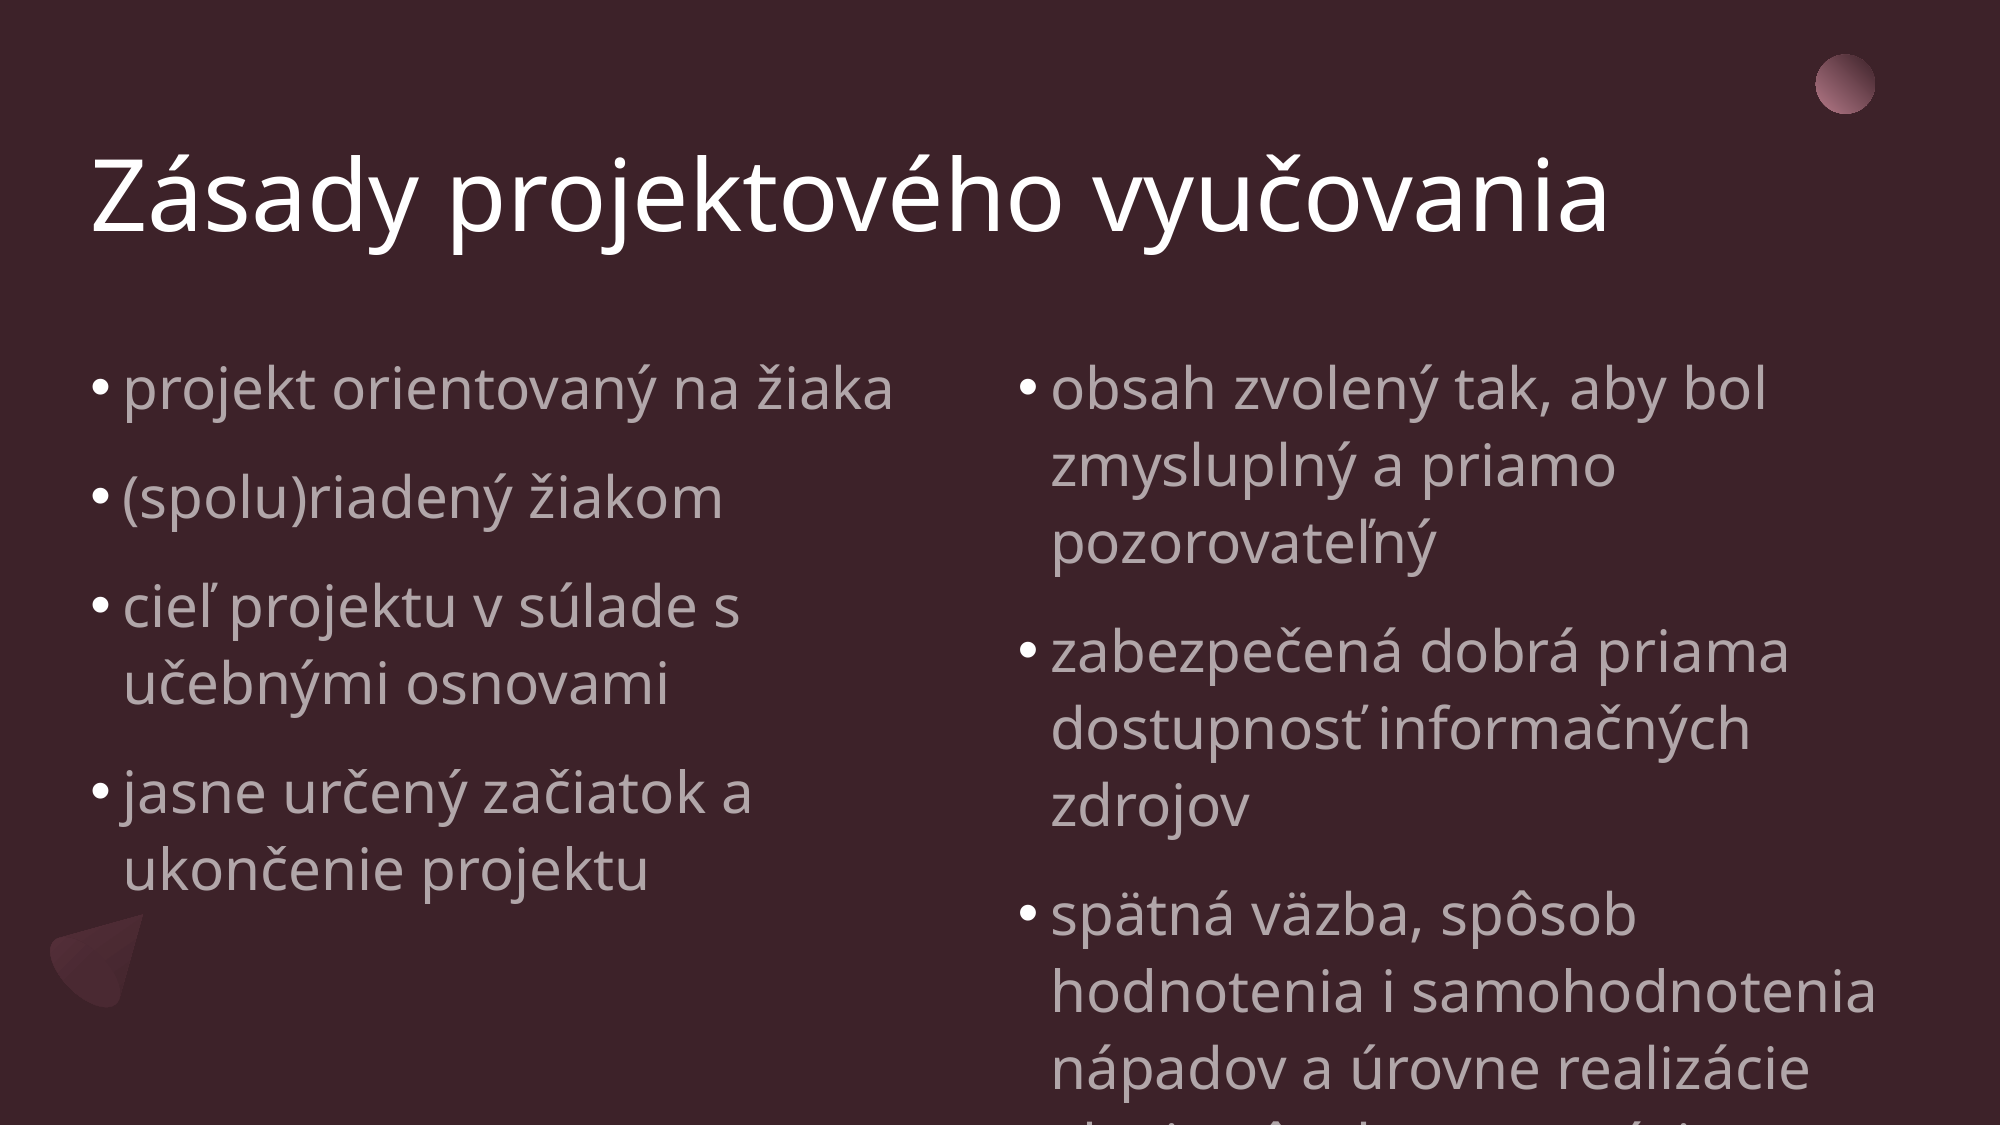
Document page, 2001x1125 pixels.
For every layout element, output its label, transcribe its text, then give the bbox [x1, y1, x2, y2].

title Zásady projektového vyučovania [90, 90, 1910, 309]
list projekt orientovaný na žiaka (spolu)riadený žiakom cieľ projektu v súlade s učebnými osnovami jasne určený začiatok a ukončenie projektu [90, 343, 982, 1000]
list obsah zvolený tak, aby bol zmysluplný a priamo pozorovateľný zabezpečená dobrá priama dostupnosť informačných zdrojov spätná väzba, spôsob hodnotenia i samohodnotenia nápadov a úrovne realizácie ako i spôsob prezentácie [1017, 343, 1910, 1000]
